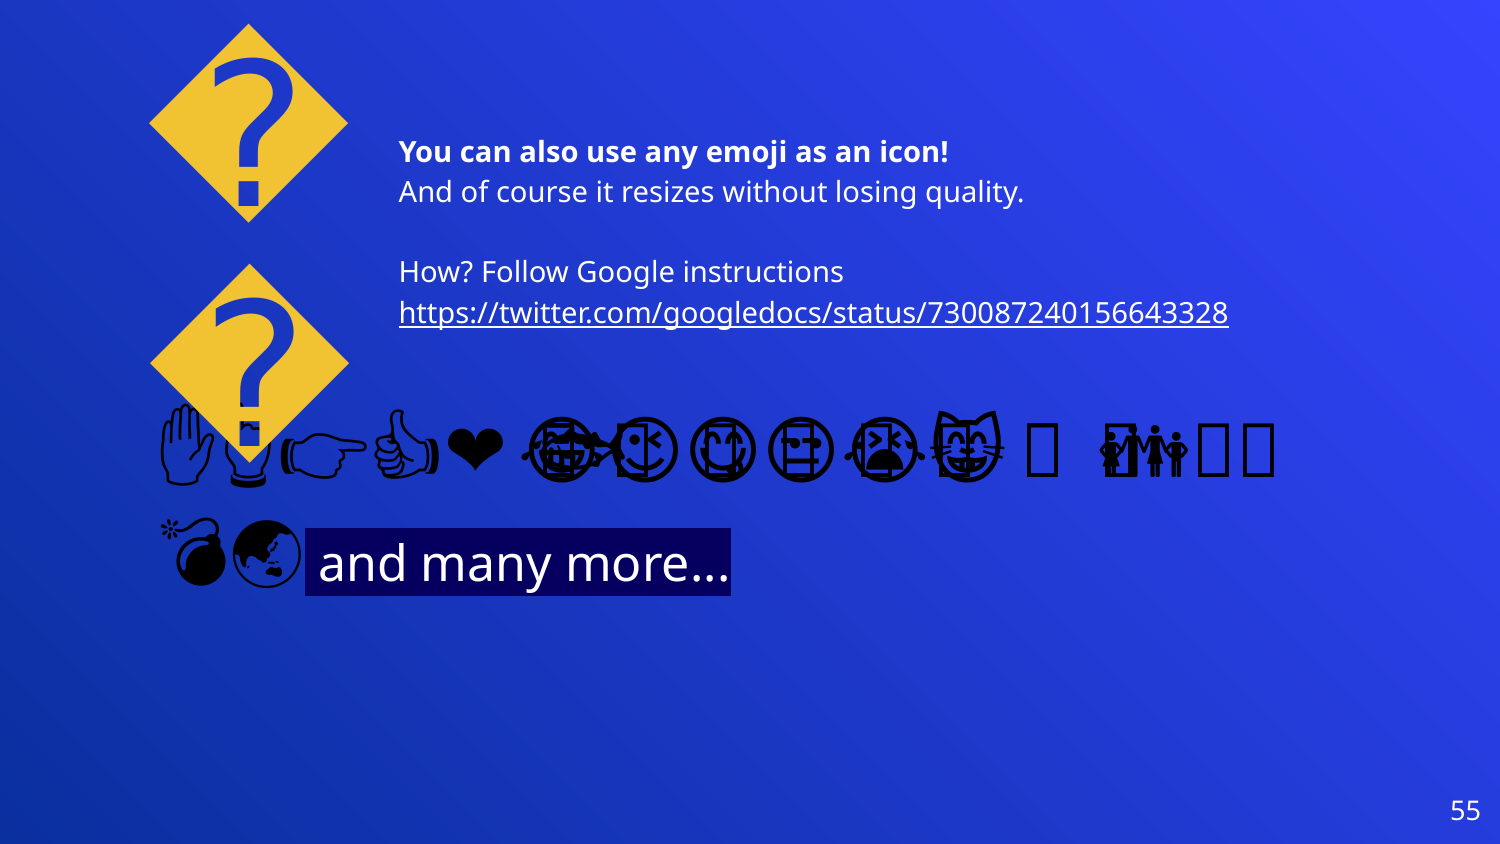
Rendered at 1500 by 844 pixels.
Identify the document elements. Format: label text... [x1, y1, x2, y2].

text_box 😉 [131, 140, 368, 353]
text_box ✋👆👉👍👤👦👧👨👩👪💃🏃💑❤😂😉😋😒😭👶😸🐟🍒🍔💣📌📖🔨🎃🎈🎨🏈🏰🌏🔌🔑 and many more... [157, 389, 1360, 721]
slide_number 55 [1391, 779, 1482, 844]
list You can also use any emoji as an icon! And of course it resizes without losing quality. How? Follow Google instructions https://twitter.com/googledocs/status/730087240156643328 [398, 127, 1392, 317]
